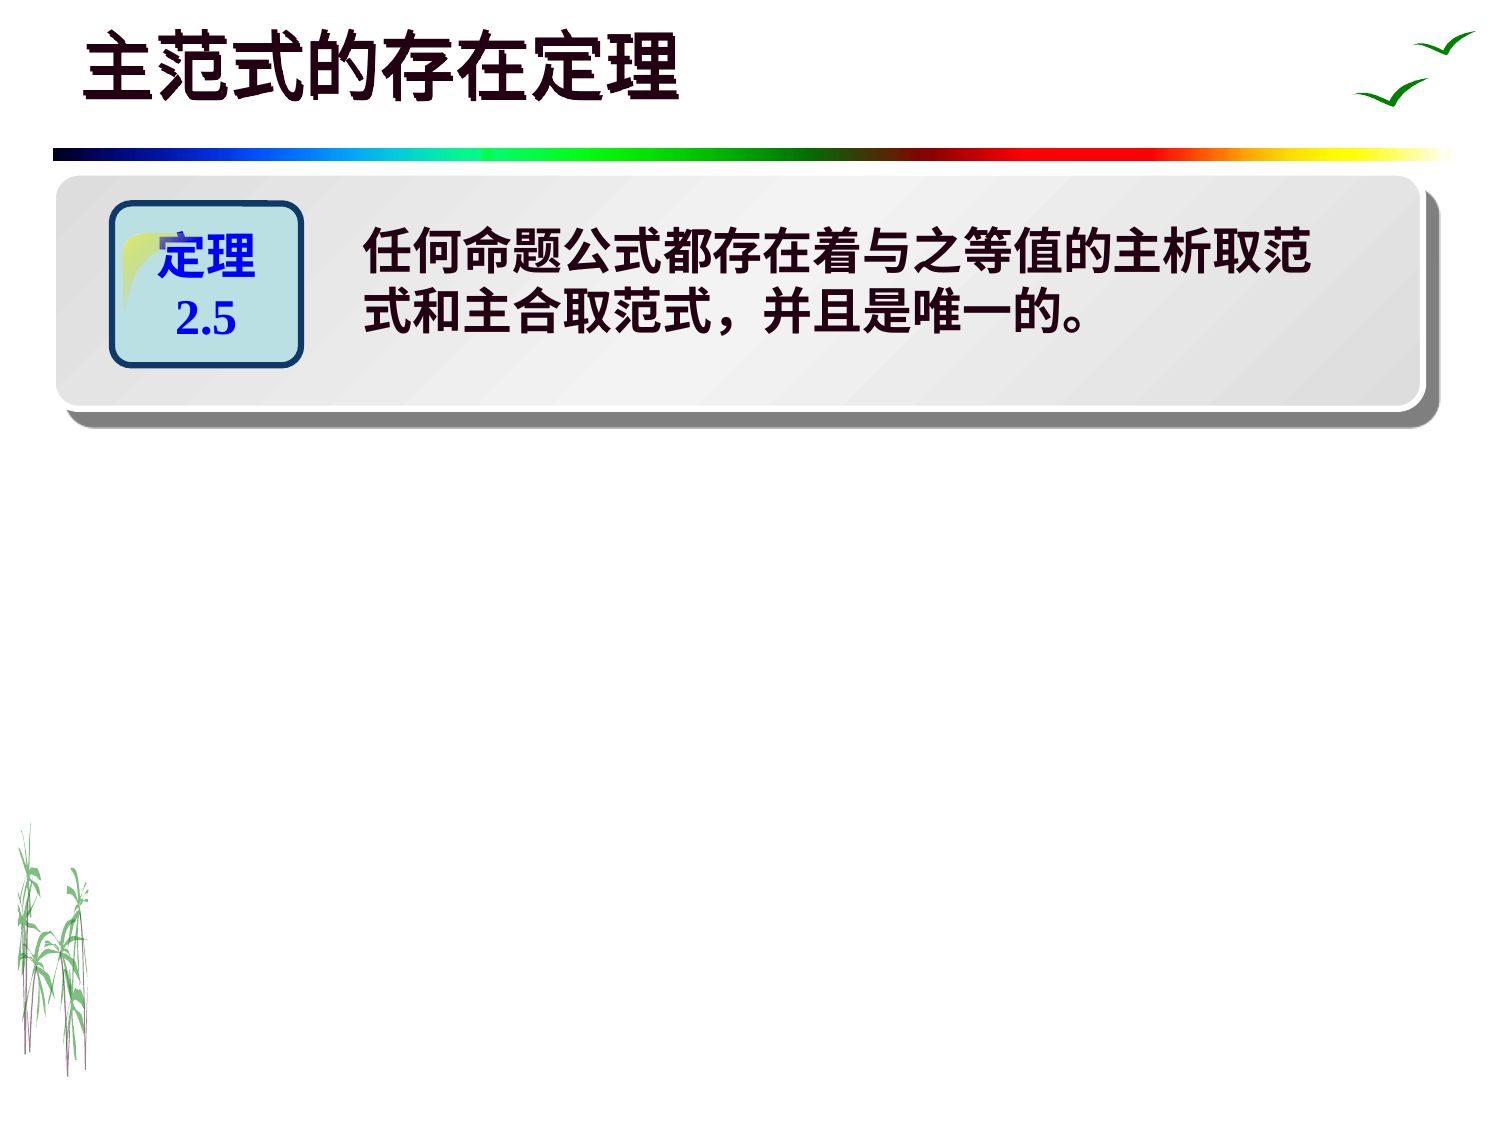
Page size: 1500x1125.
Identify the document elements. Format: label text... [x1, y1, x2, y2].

title 主范式的存在定理 [64, 0, 1388, 126]
picture [378, 148, 1451, 161]
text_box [52, 172, 1424, 410]
picture [53, 148, 350, 161]
